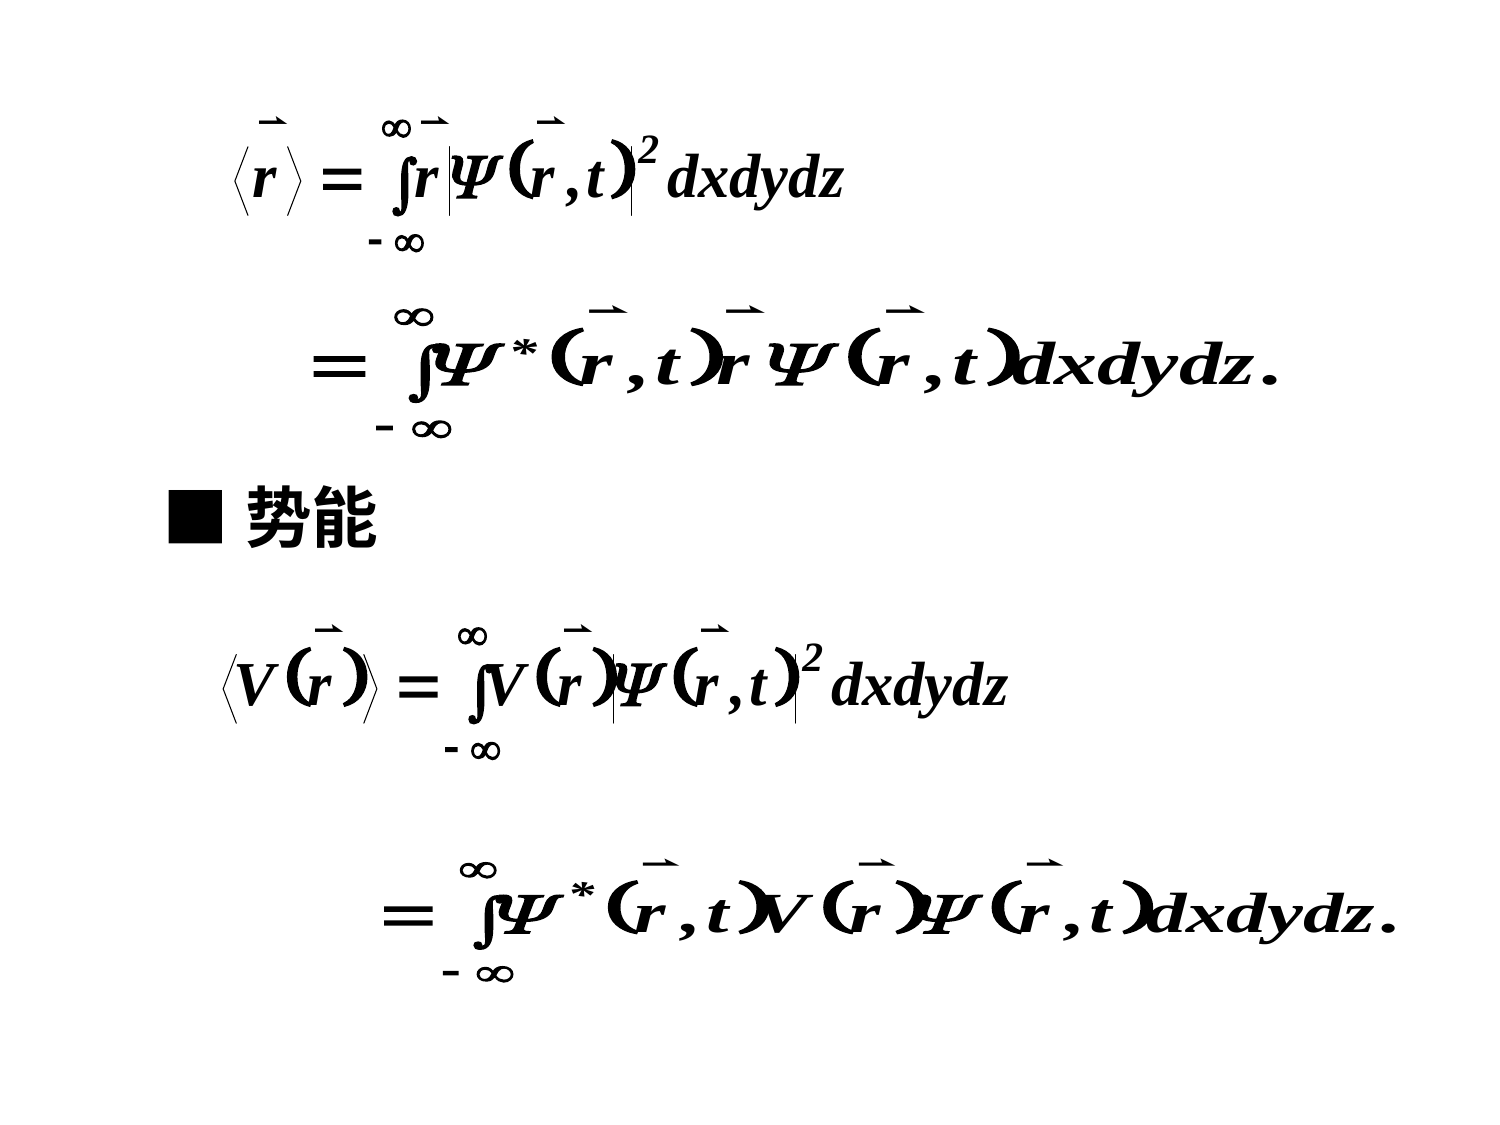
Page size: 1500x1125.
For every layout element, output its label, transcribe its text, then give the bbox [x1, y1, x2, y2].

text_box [229, 101, 850, 261]
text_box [300, 290, 1282, 447]
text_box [218, 609, 1013, 769]
text_box ■势能 [147, 468, 408, 563]
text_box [371, 845, 1400, 990]
